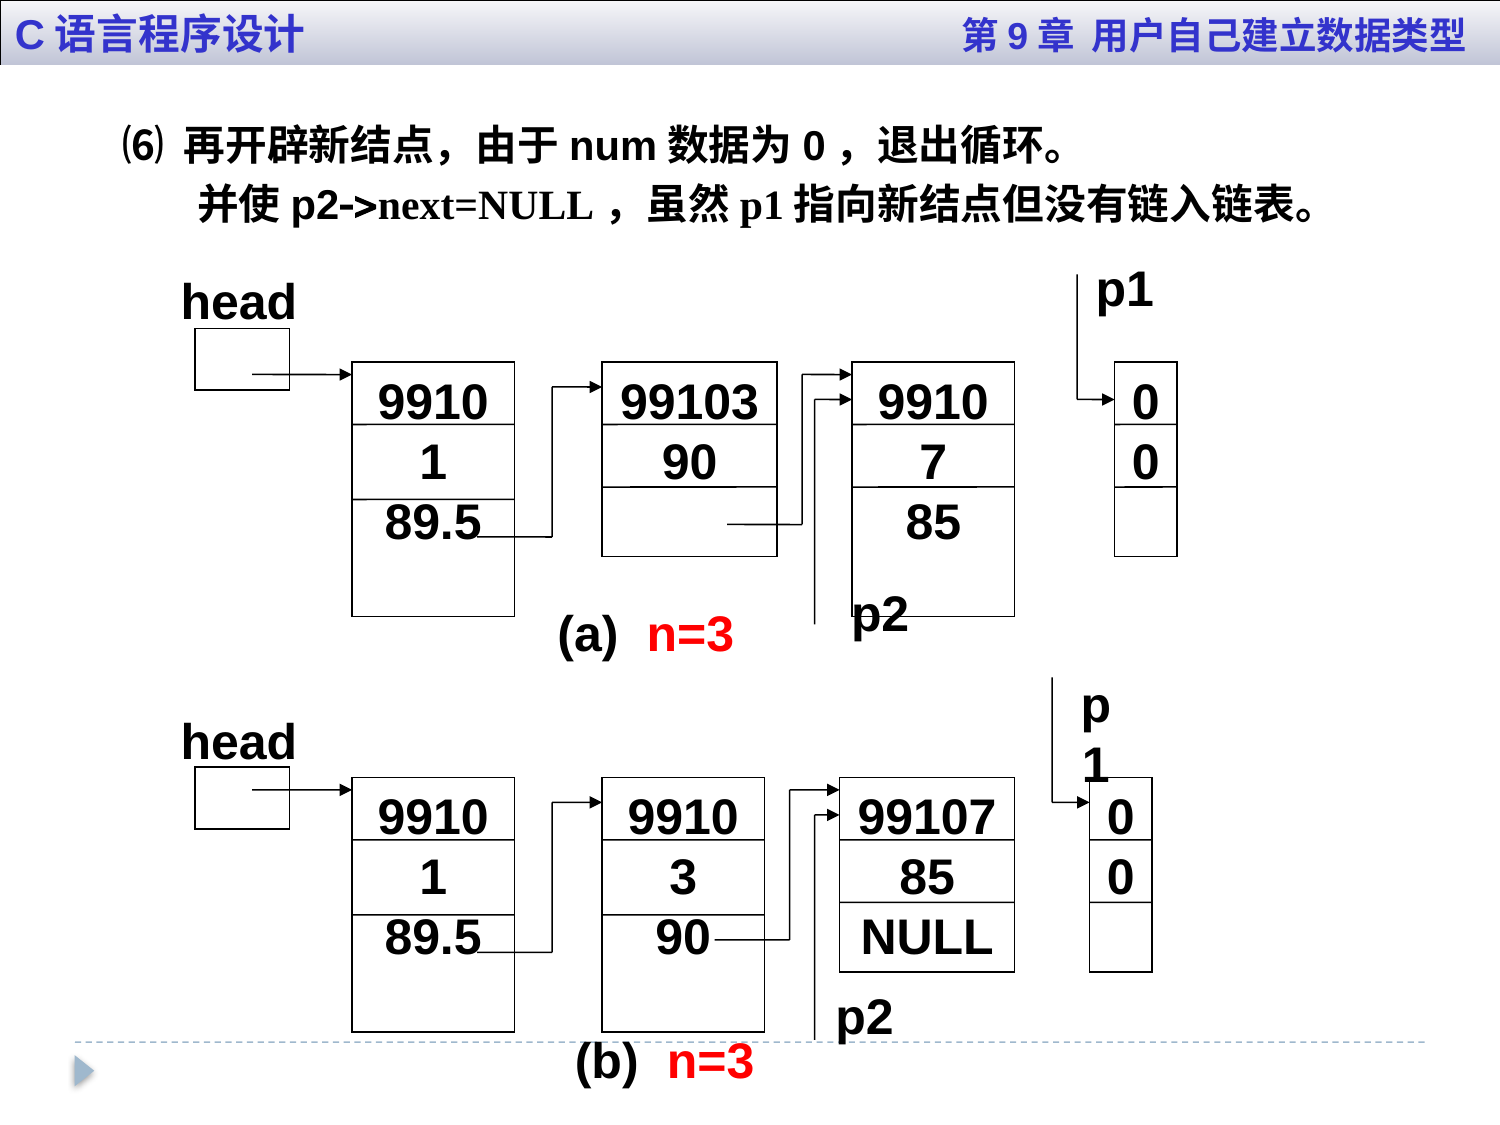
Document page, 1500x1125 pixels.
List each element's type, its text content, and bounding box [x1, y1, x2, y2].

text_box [151, 664, 1153, 1092]
text_box C语言程序设计 第9章 用户自己建立数据类型 [0, 0, 1500, 65]
text_box ⑹ 再开辟新结点，由于num数据为0，退出循环。 并使p2next=NULL，虽然p1指向新结点但没有链入链表。 [107, 111, 1413, 241]
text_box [151, 249, 1178, 664]
